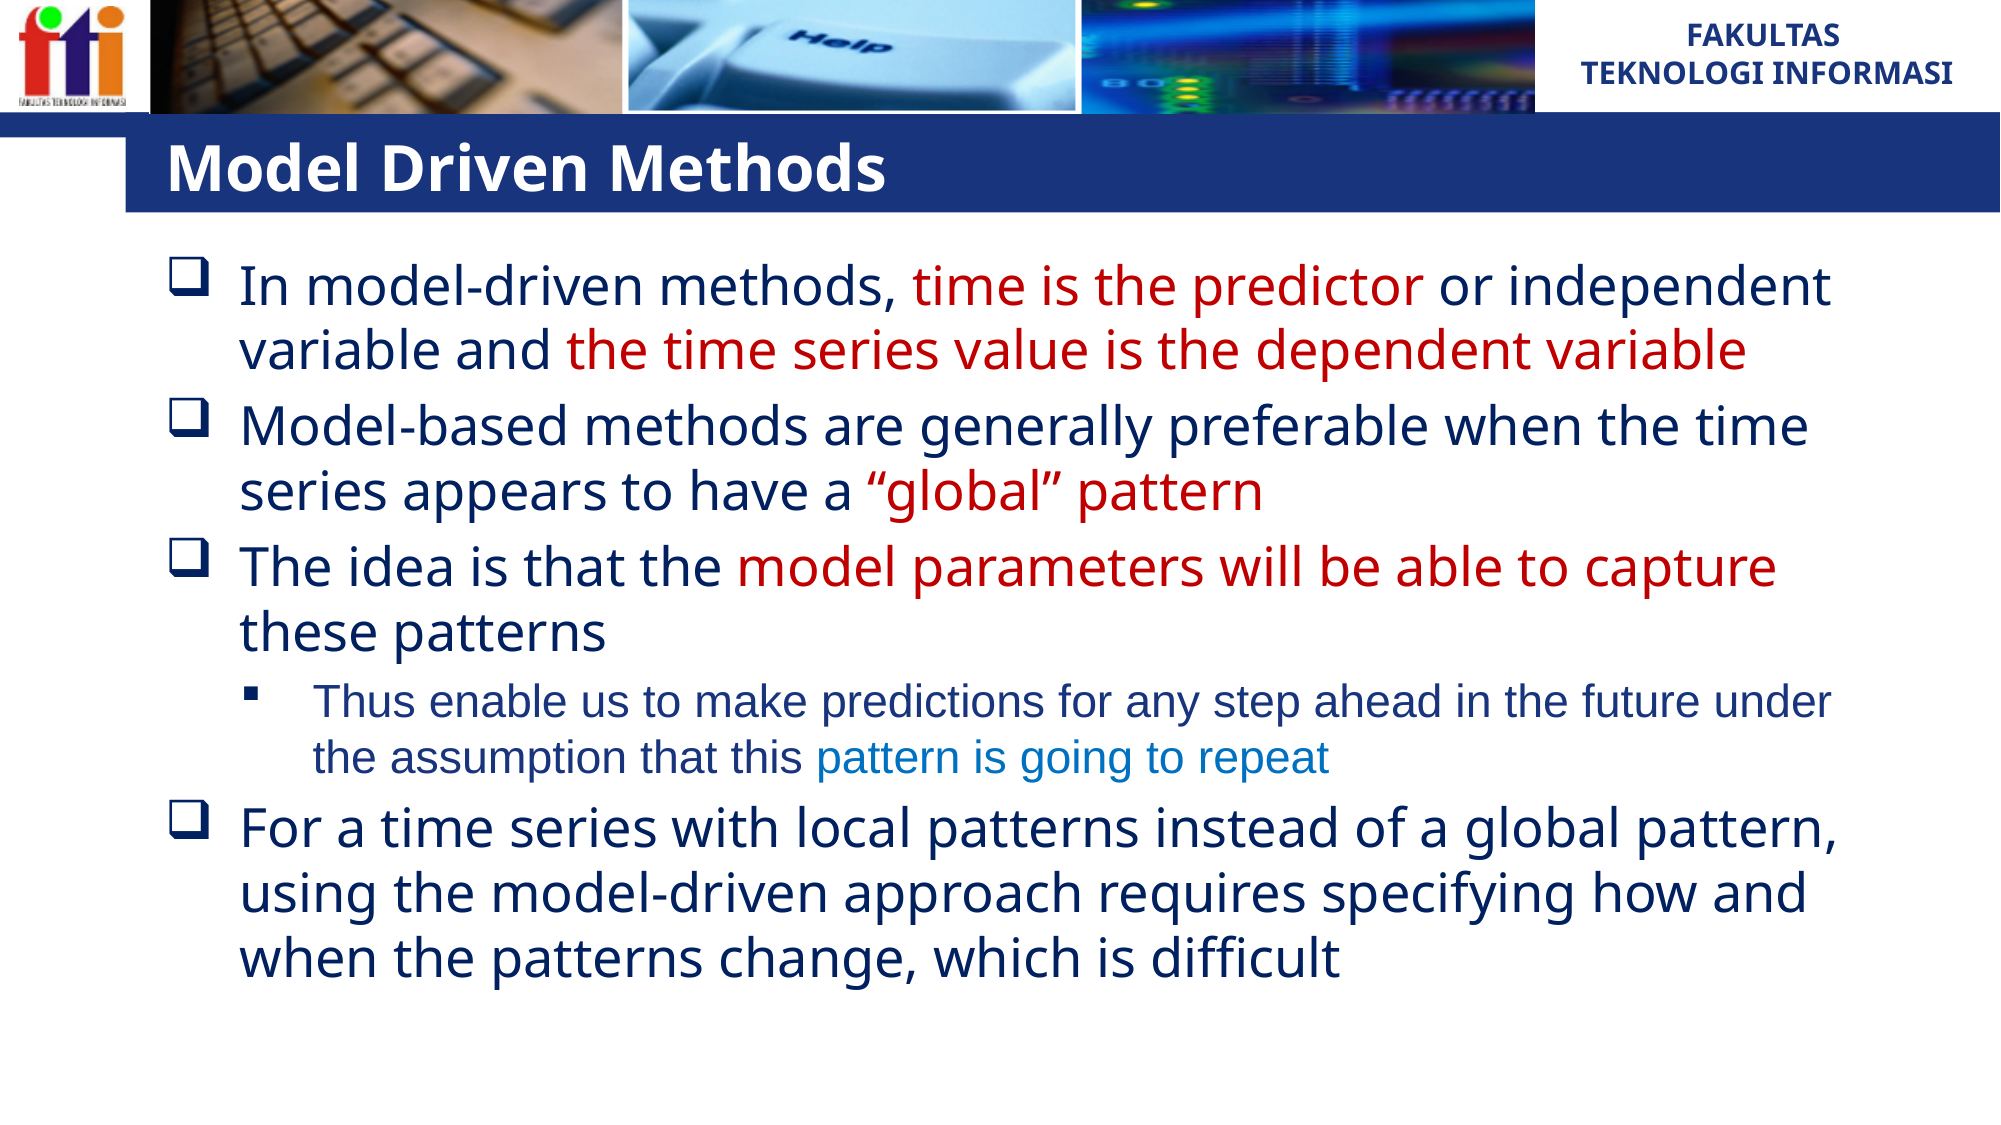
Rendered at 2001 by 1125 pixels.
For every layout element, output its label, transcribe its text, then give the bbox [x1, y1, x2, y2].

picture [149, 0, 1535, 114]
list In model-driven methods, time is the predictor or independent variable and the time series value is the dependent variable Model-based methods are generally preferable when the time series appears to have a “global” pattern The idea is that the model parameters will be able to capture these patterns Thus enable us to make predictions for any step ahead in the future under the assumption that this pattern is going to repeat For a time series with local patterns instead of a global pattern, using the model-driven approach requires specifying how and when the patterns change, which is difficult [149, 243, 1875, 1051]
title Model Driven Methods [149, 119, 1934, 213]
picture [19, 6, 126, 106]
